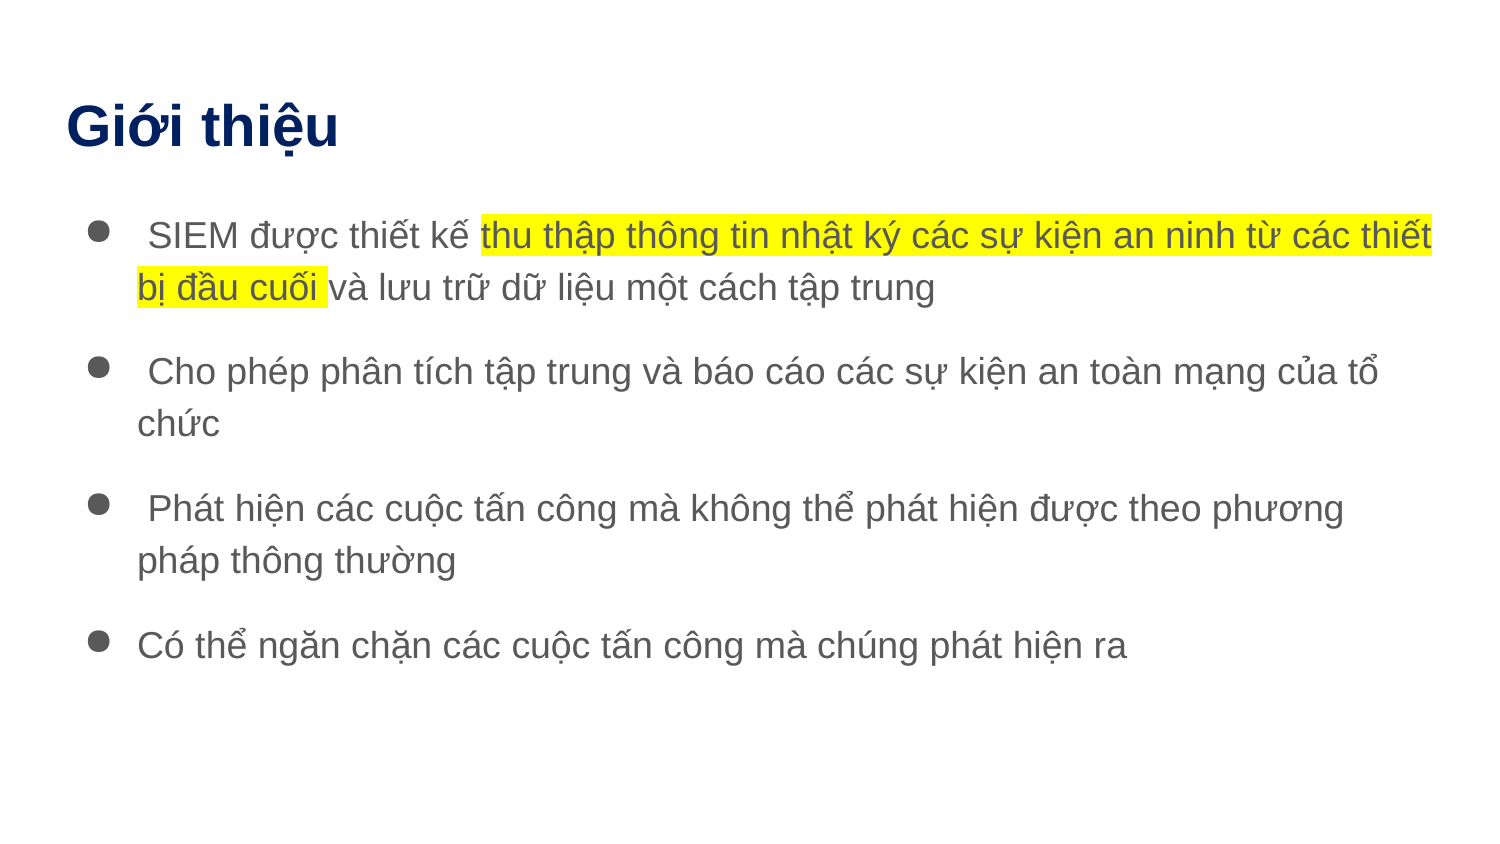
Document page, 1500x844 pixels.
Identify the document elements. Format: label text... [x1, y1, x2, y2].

title Giới thiệu [51, 72, 1449, 167]
list SIEM được thiết kế thu thập thông tin nhật ký các sự kiện an ninh từ các thiết bị đầu cuối và lưu trữ dữ liệu một cách tập trung Cho phép phân tích tập trung và báo cáo các sự kiện an toàn mạng của tổ chức Phát hiện các cuộc tấn công mà không thể phát hiện được theo phương pháp thông thường Có thể ngăn chặn các cuộc tấn công mà chúng phát hiện ra [51, 189, 1449, 750]
